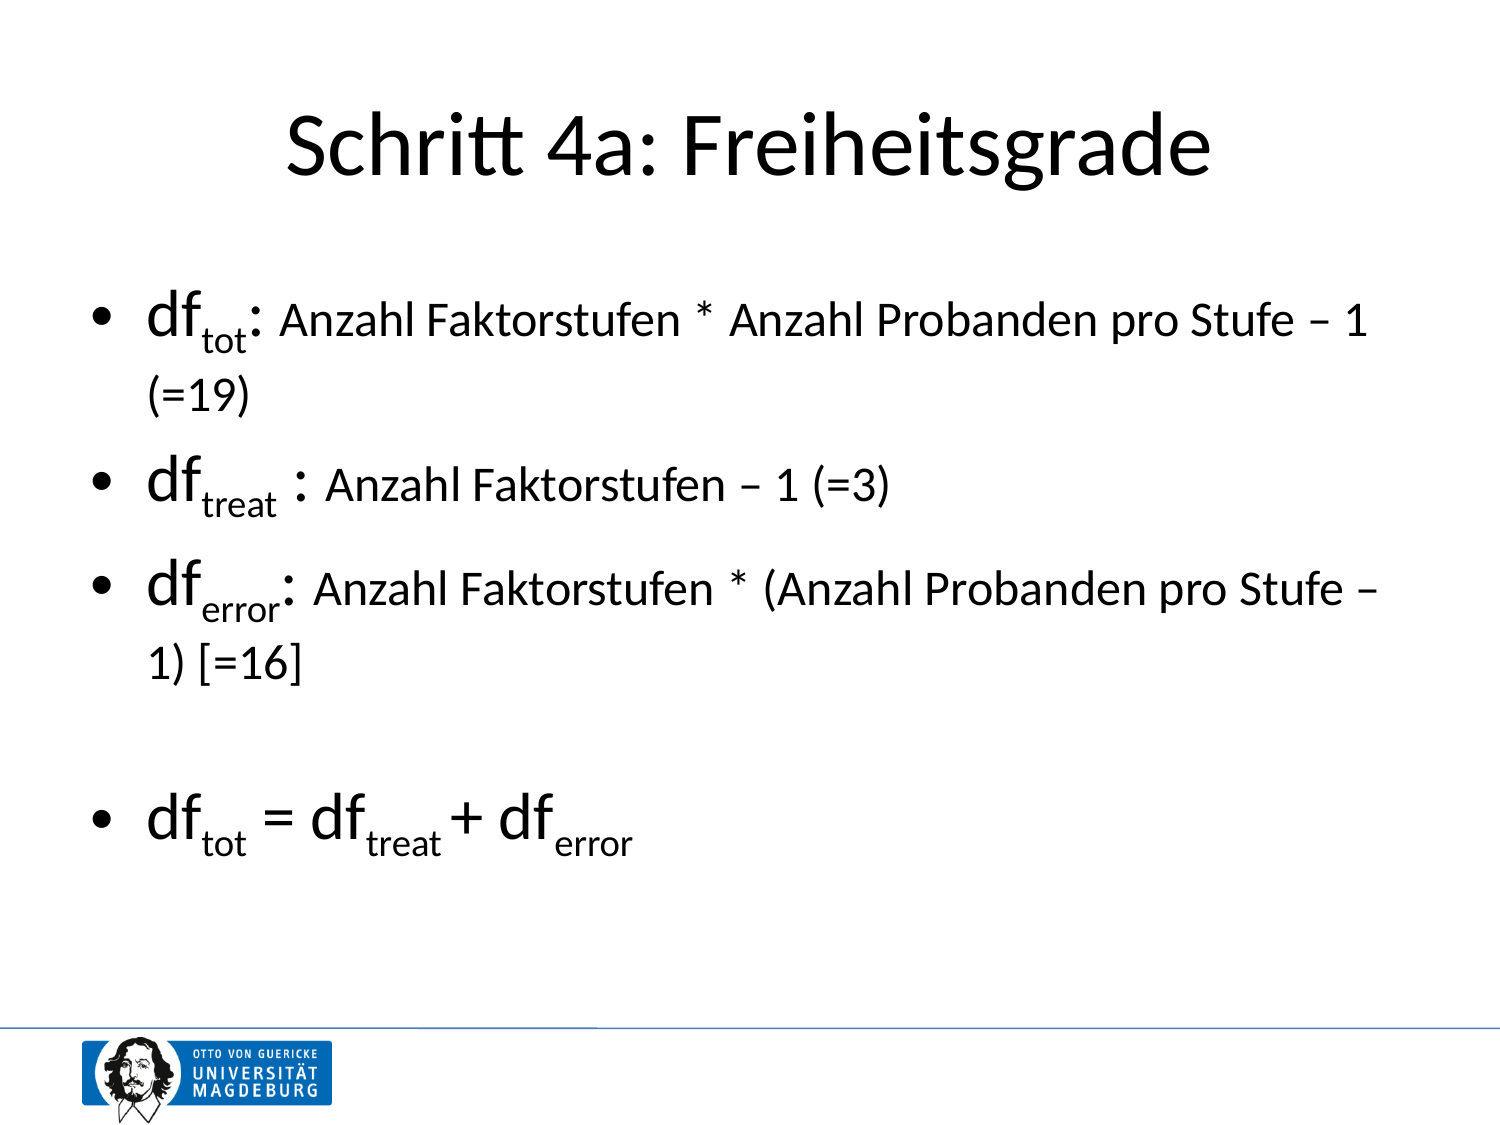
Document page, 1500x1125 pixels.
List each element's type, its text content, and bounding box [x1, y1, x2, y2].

title Schritt 4a: Freiheitsgrade [75, 45, 1425, 233]
picture [82, 1037, 340, 1125]
list dftot: Anzahl Faktorstufen * Anzahl Probanden pro Stufe – 1 (=19) dftreat : Anzahl Faktorstufen – 1 (=3) dferror: Anzahl Faktorstufen * (Anzahl Probanden pro Stufe – 1) [=16] dftot = dftreat + dferror [75, 262, 1425, 1005]
